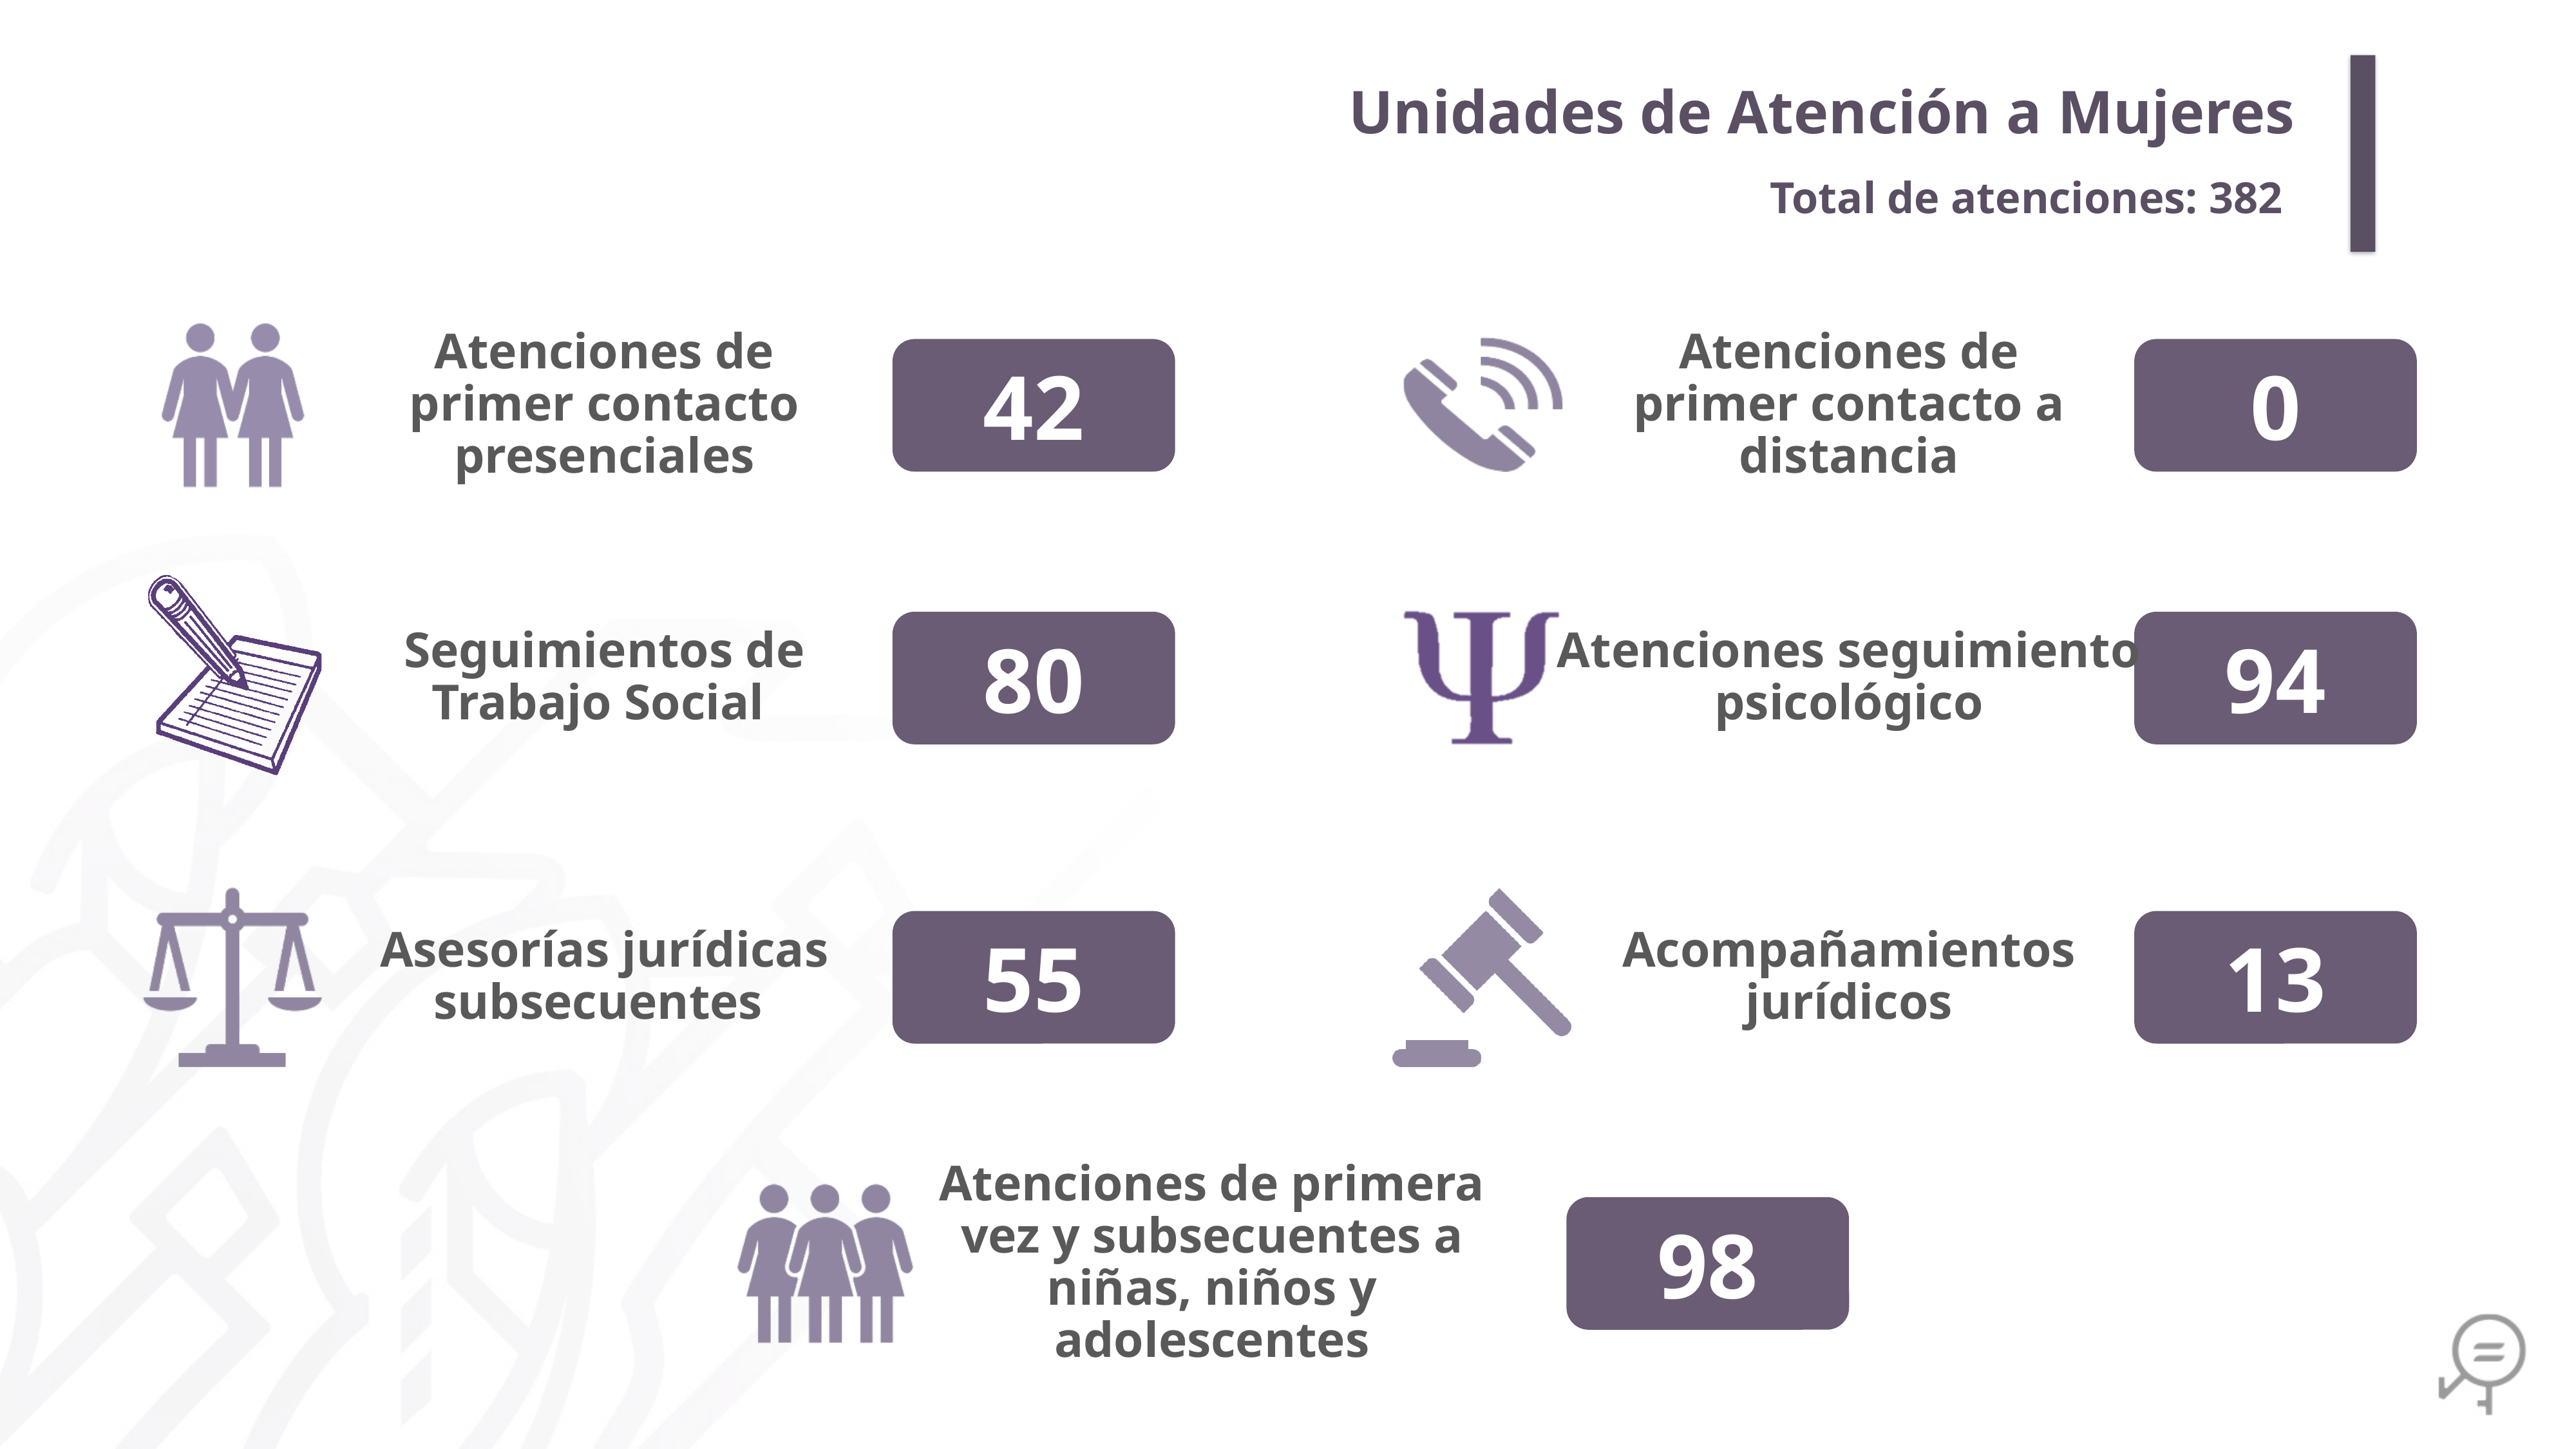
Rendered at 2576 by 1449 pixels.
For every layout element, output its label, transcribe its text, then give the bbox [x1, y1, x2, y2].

text_box Acompañamientos jurídicos [1591, 946, 2134, 1009]
picture [726, 1166, 923, 1361]
text_box 80 [934, 620, 1133, 735]
text_box [892, 339, 1175, 472]
text_box Unidades de Atención a Mujeres [353, 64, 2315, 164]
text_box [892, 911, 1175, 1044]
picture [135, 307, 330, 504]
text_box Asesorías jurídicas subsecuentes [343, 938, 892, 1016]
picture [140, 573, 325, 783]
text_box 98 [1609, 1204, 1807, 1321]
picture [1374, 870, 1589, 1084]
text_box 94 [2177, 620, 2374, 735]
text_box Seguimientos de Trabajo Social [334, 610, 875, 746]
text_box [2134, 911, 2417, 1044]
text_box Atenciones de primera vez y subsecuentes a niñas, niños y adolescentes [925, 1239, 1502, 1287]
picture [1334, 593, 1629, 763]
text_box [2350, 55, 2376, 252]
text_box [2134, 611, 2417, 744]
text_box 0 [2177, 346, 2374, 463]
text_box 55 [934, 918, 1133, 1035]
text_box 13 [2177, 918, 2374, 1035]
text_box Atenciones seguimiento psicológico [1632, 652, 2177, 704]
text_box [1566, 1197, 1850, 1330]
text_box Atenciones de primer contacto presenciales [339, 339, 869, 472]
text_box Total de atenciones: 382 [1760, 166, 2333, 227]
picture [1367, 307, 1596, 504]
picture [126, 870, 339, 1084]
text_box [2134, 339, 2417, 472]
text_box Atenciones de primer contacto a distancia [1600, 346, 2099, 464]
text_box [892, 611, 1175, 744]
text_box 42 [934, 346, 1133, 463]
